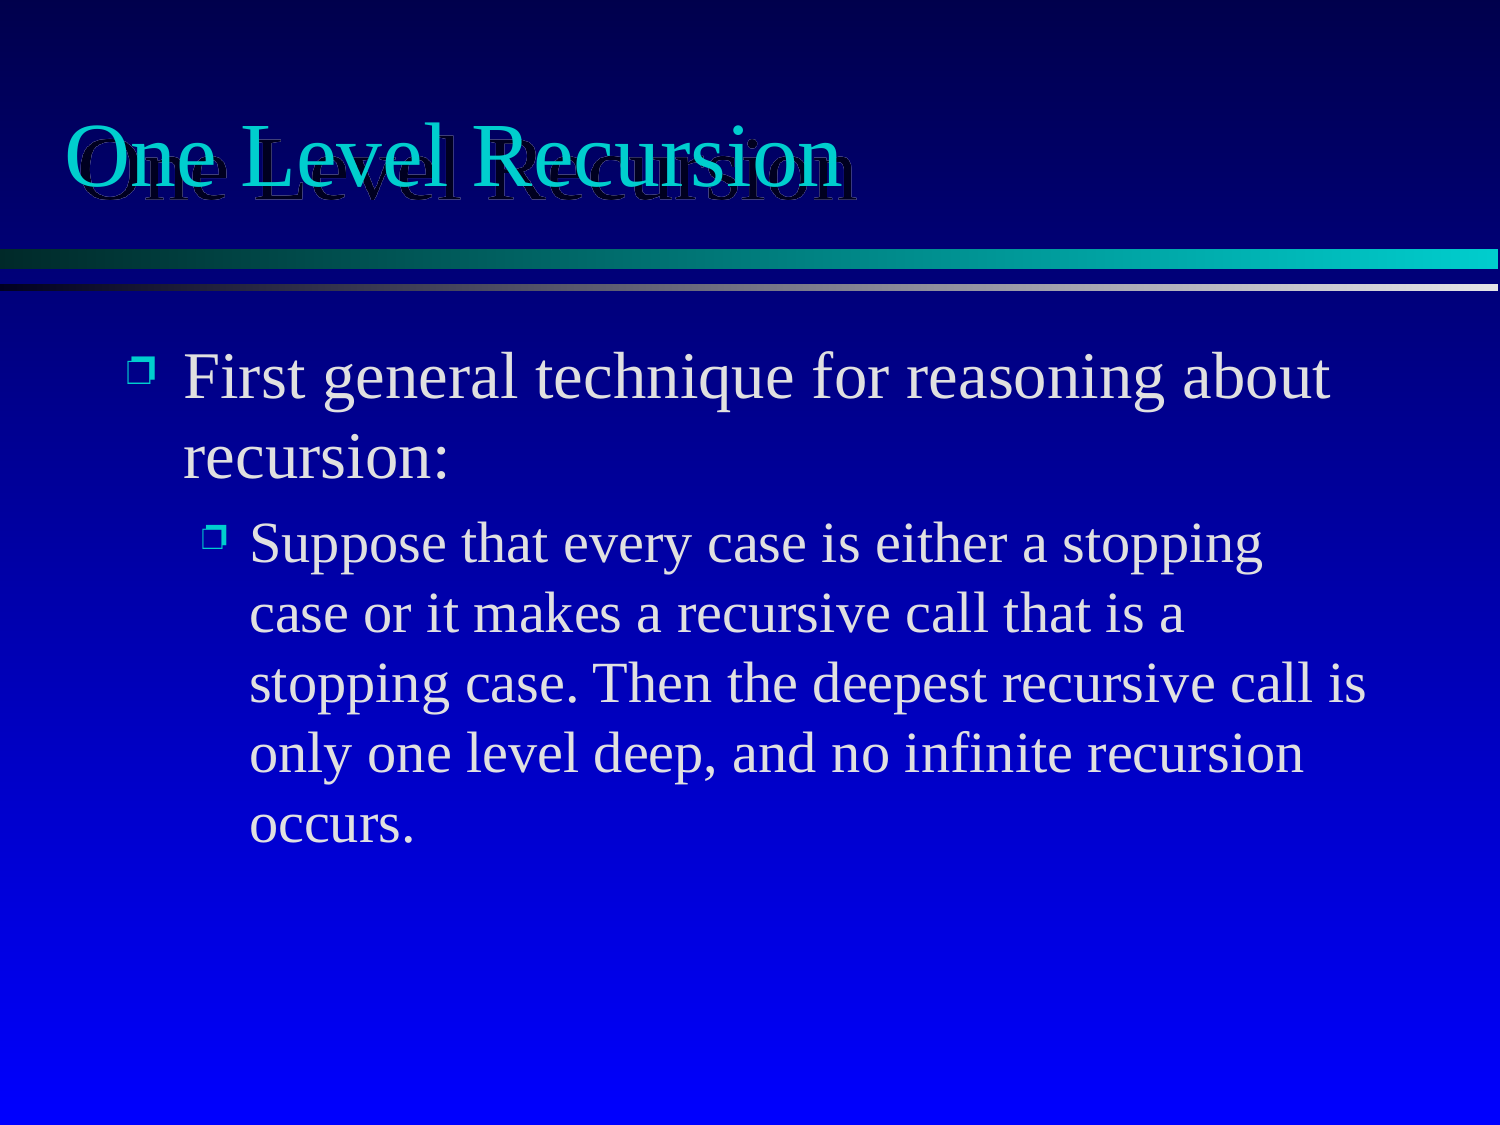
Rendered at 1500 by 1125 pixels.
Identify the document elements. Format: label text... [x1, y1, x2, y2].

title One Level Recursion [49, 55, 1326, 245]
list First general technique for reasoning about recursion: Suppose that every case is either a stopping case or it makes a recursive call that is a stopping case. Then the deepest recursive call is only one level deep, and no infinite recursion occurs. [111, 324, 1388, 1001]
